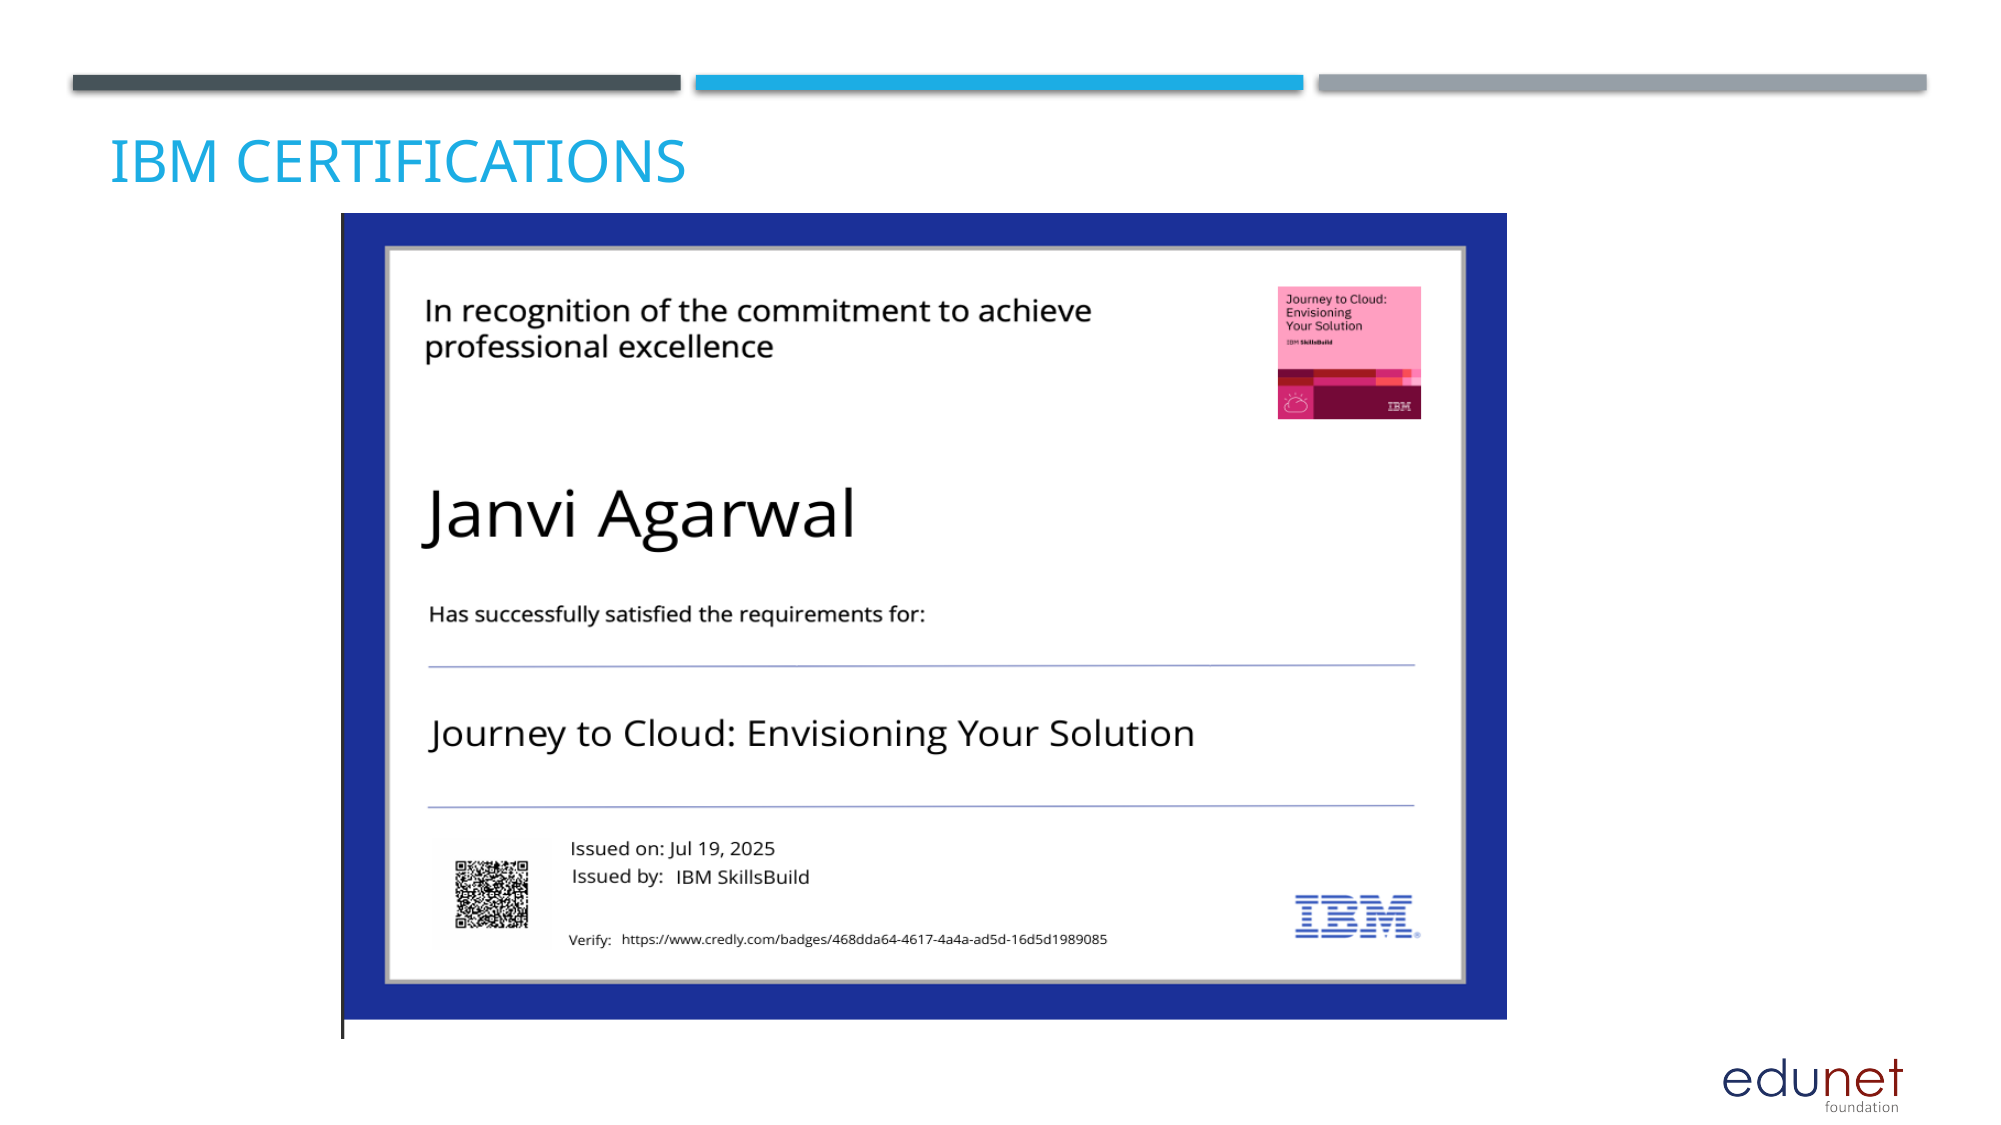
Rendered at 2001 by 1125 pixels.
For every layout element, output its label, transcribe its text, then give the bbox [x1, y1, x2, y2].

picture [1719, 1056, 1905, 1116]
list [341, 212, 1507, 1040]
title IBM Certifications [95, 115, 1905, 203]
